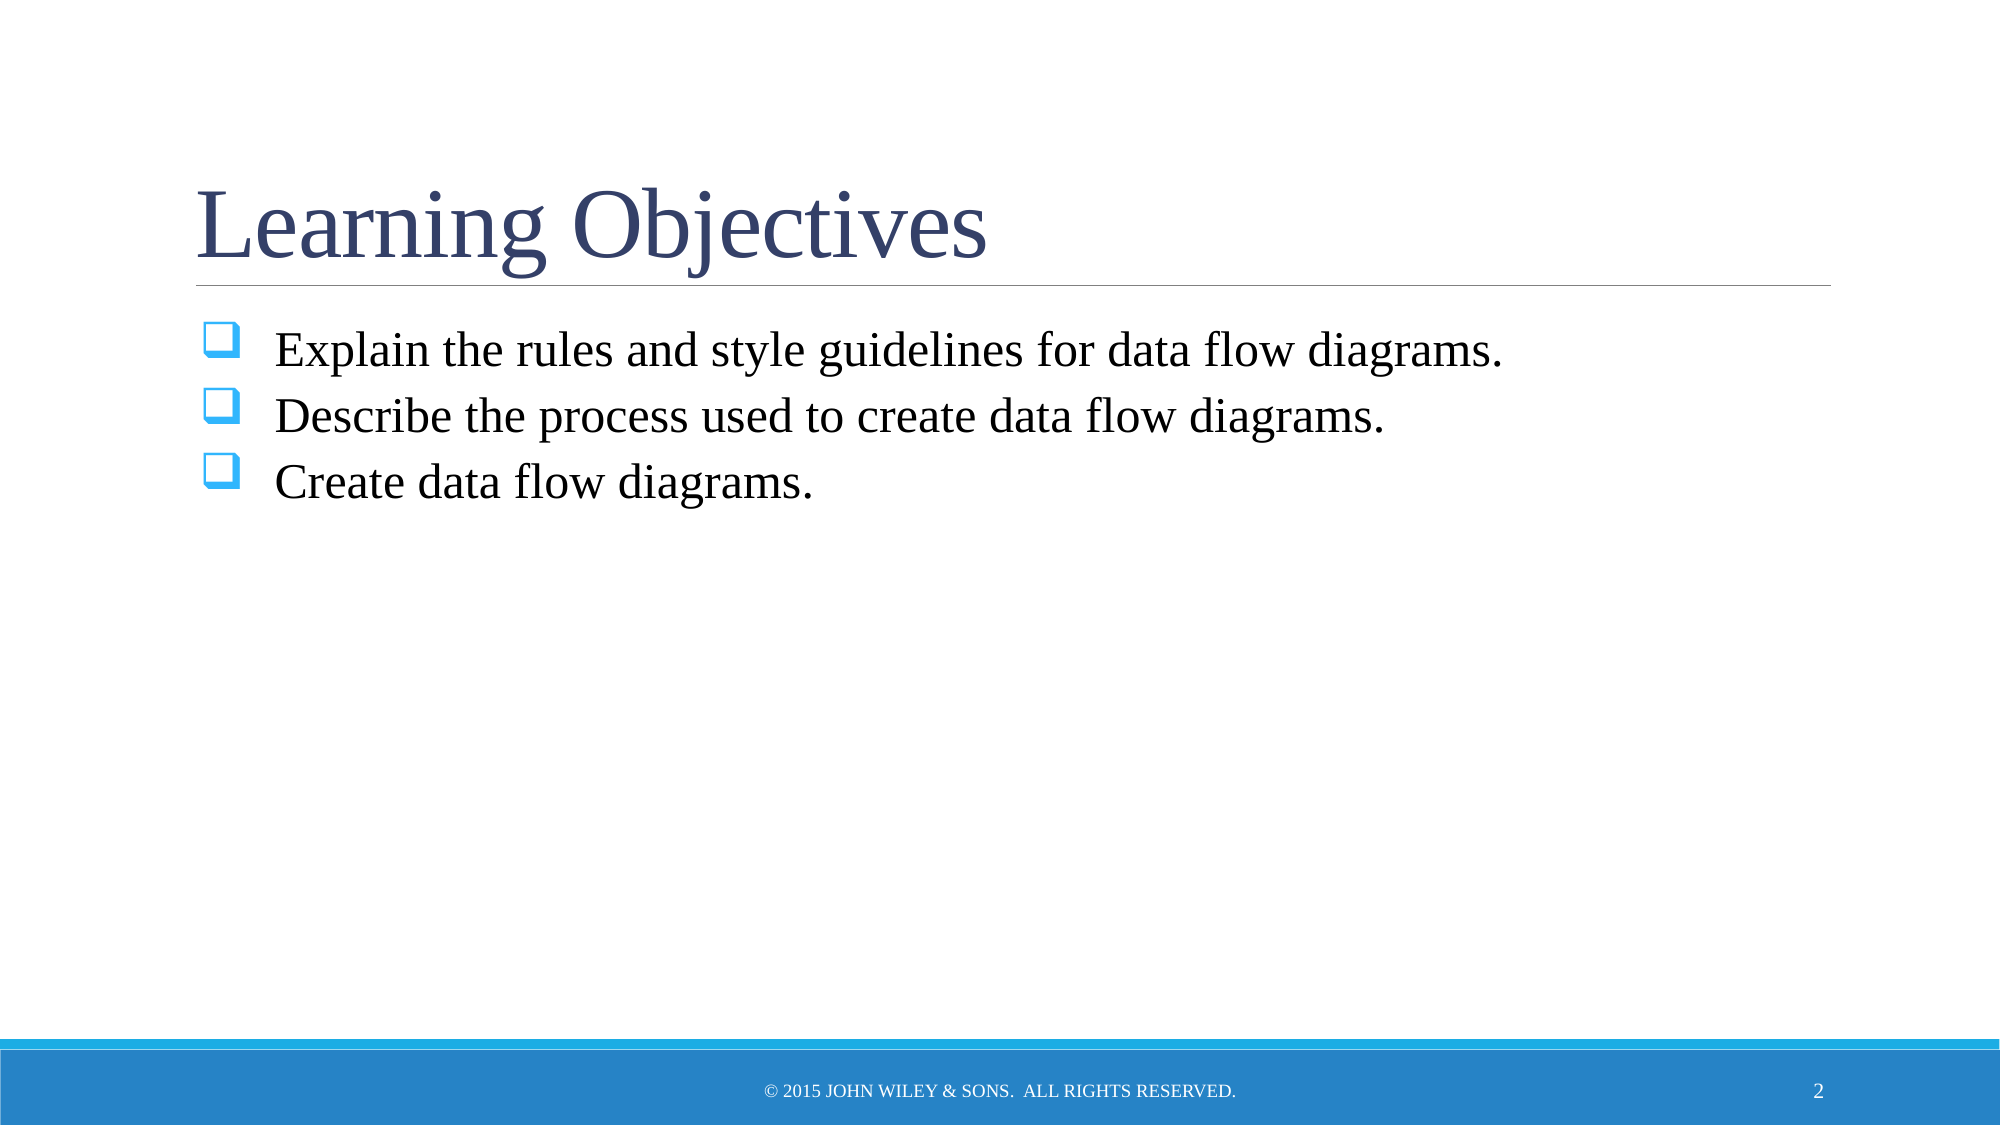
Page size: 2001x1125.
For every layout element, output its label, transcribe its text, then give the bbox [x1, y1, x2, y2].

list Explain the rules and style guidelines for data flow diagrams. Describe the process used to create data flow diagrams. Create data flow diagrams. [180, 302, 1830, 963]
title Learning Objectives [180, 47, 1830, 285]
footer © 2015 John Wiley & Sons. All Rights Reserved. [604, 1059, 1396, 1120]
slide_number 2 [1624, 1059, 1840, 1120]
